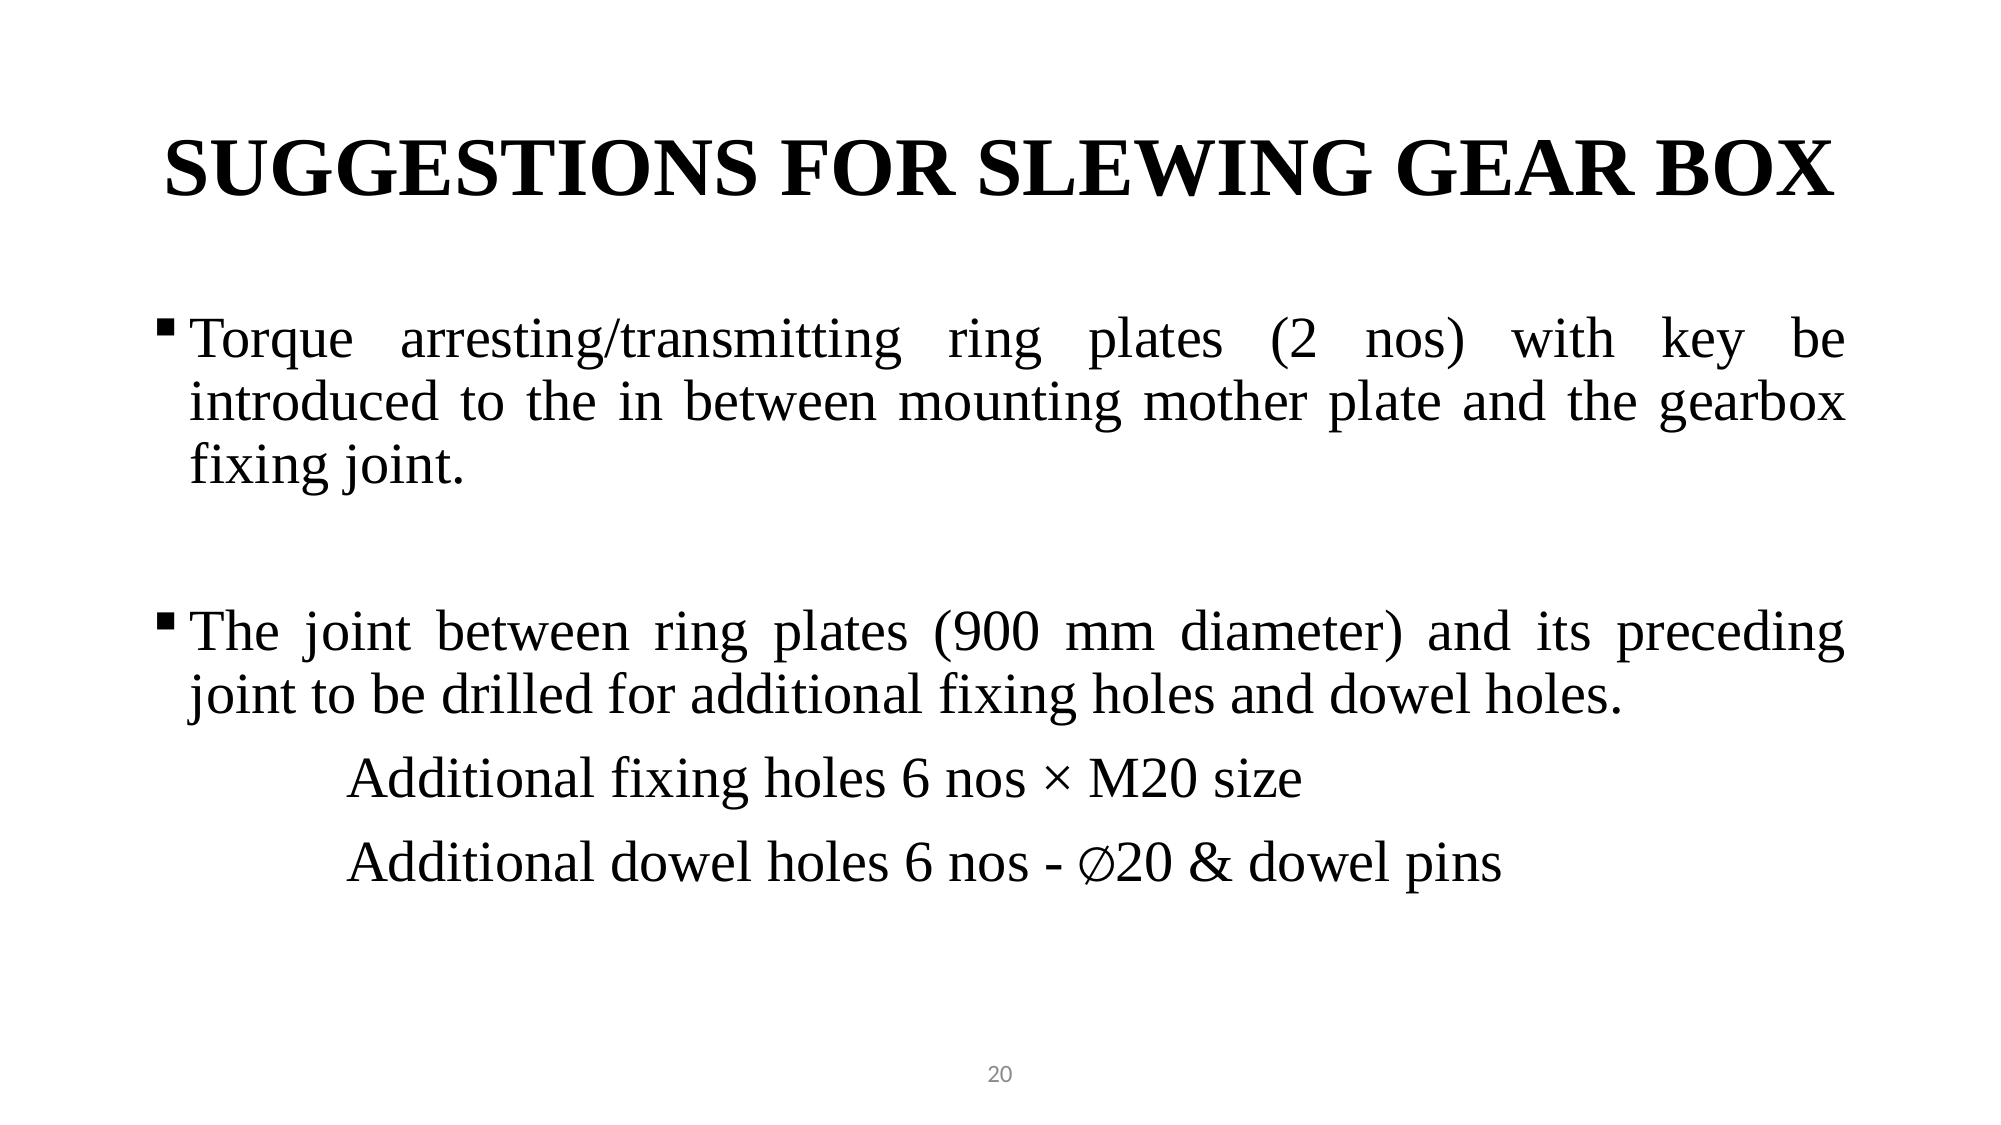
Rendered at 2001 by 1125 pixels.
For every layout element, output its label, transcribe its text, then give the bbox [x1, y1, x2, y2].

title SUGGESTIONS FOR SLEWING GEAR BOX [137, 59, 1863, 278]
list Torque arresting/transmitting ring plates (2 nos) with key be introduced to the in between mounting mother plate and the gearbox fixing joint. The joint between ring plates (900 mm diameter) and its preceding joint to be drilled for additional fixing holes and dowel holes. Additional fixing holes 6 nos × M20 size Additional dowel holes 6 nos - ∅20 & dowel pins [137, 299, 1863, 1014]
footer 20 [662, 1042, 1338, 1103]
